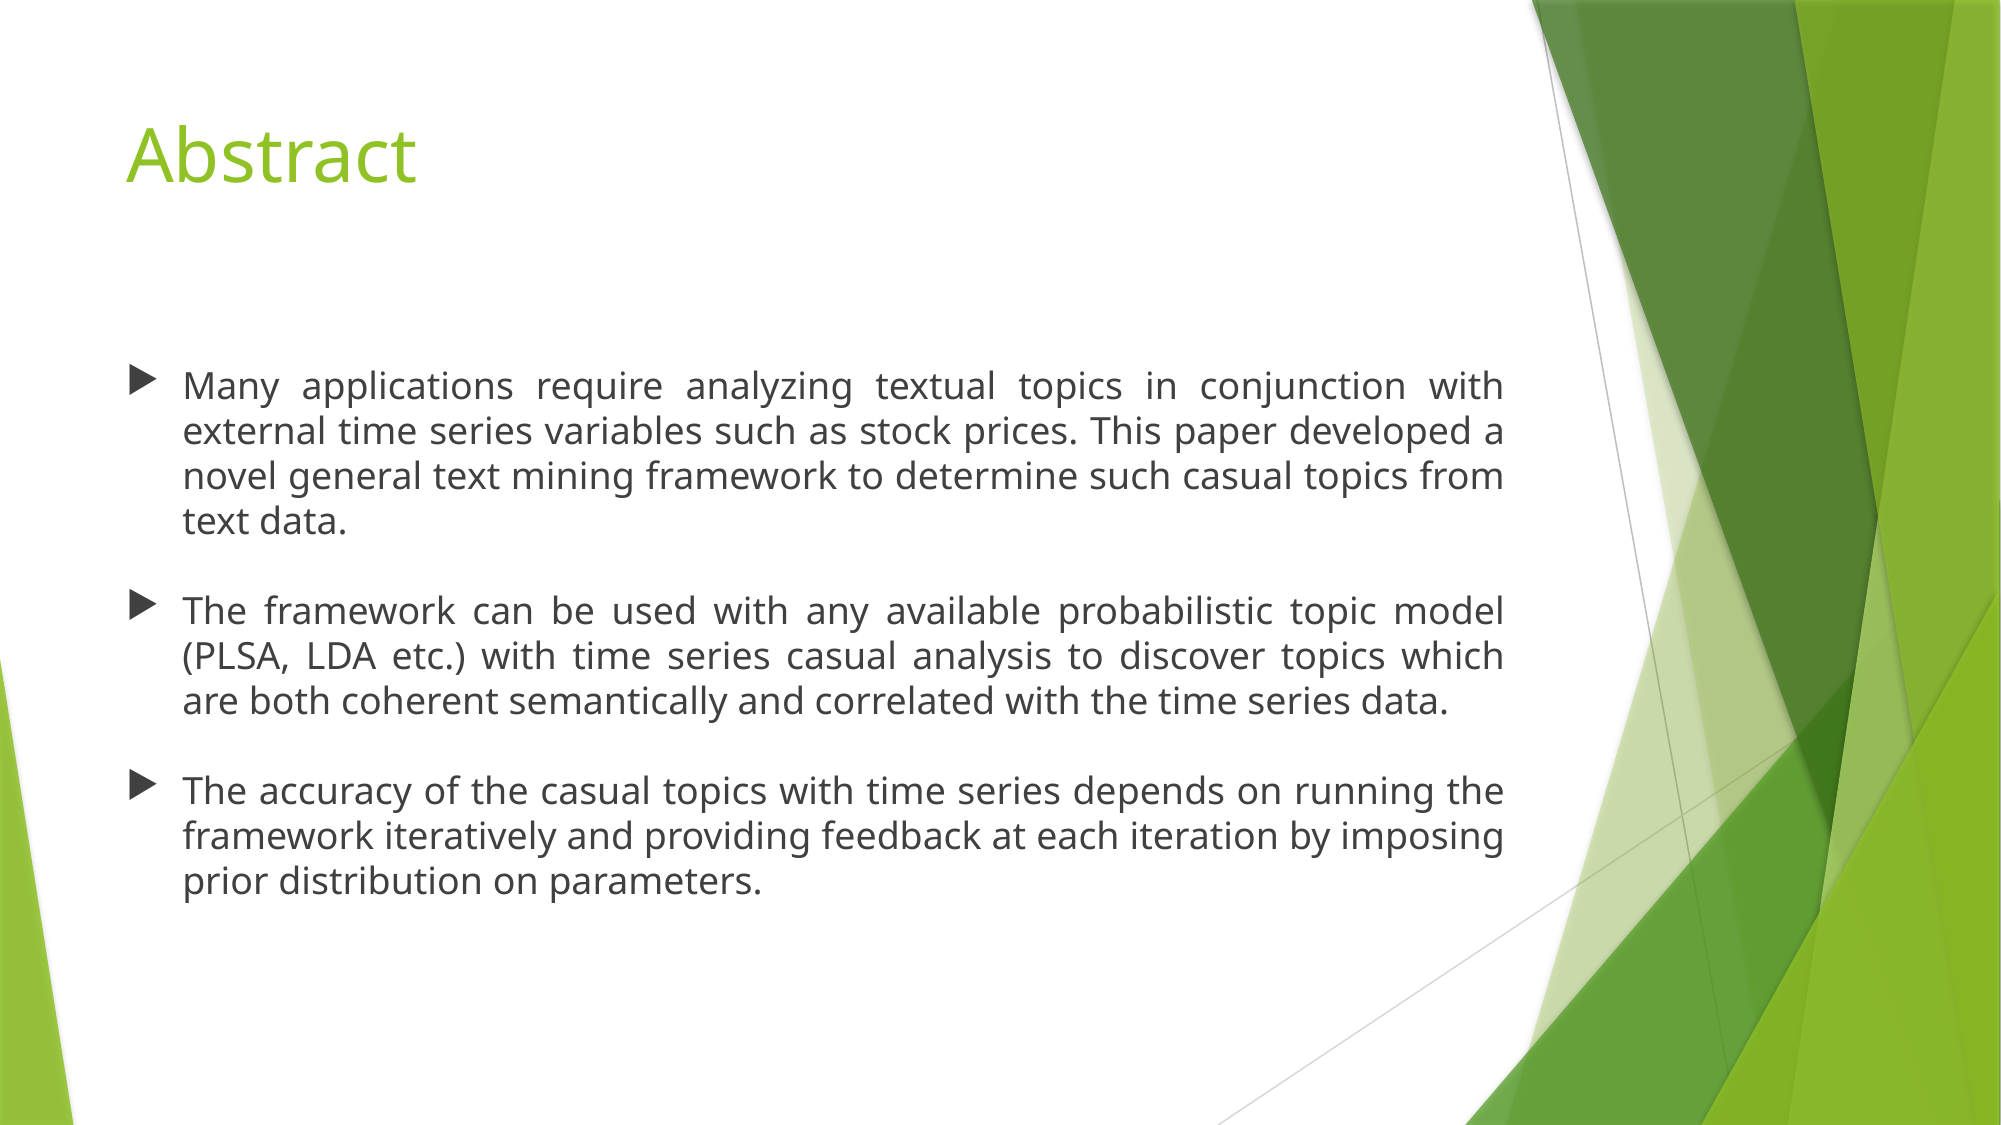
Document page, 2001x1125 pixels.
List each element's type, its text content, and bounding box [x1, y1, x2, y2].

list Many applications require analyzing textual topics in conjunction with external time series variables such as stock prices. This paper developed a novel general text mining framework to determine such casual topics from text data. The framework can be used with any available probabilistic topic model (PLSA, LDA etc.) with time series casual analysis to discover topics which are both coherent semantically and correlated with the time series data. The accuracy of the casual topics with time series depends on running the framework iteratively and providing feedback at each iteration by imposing prior distribution on parameters. [111, 354, 1522, 992]
title Abstract [111, 99, 1522, 317]
